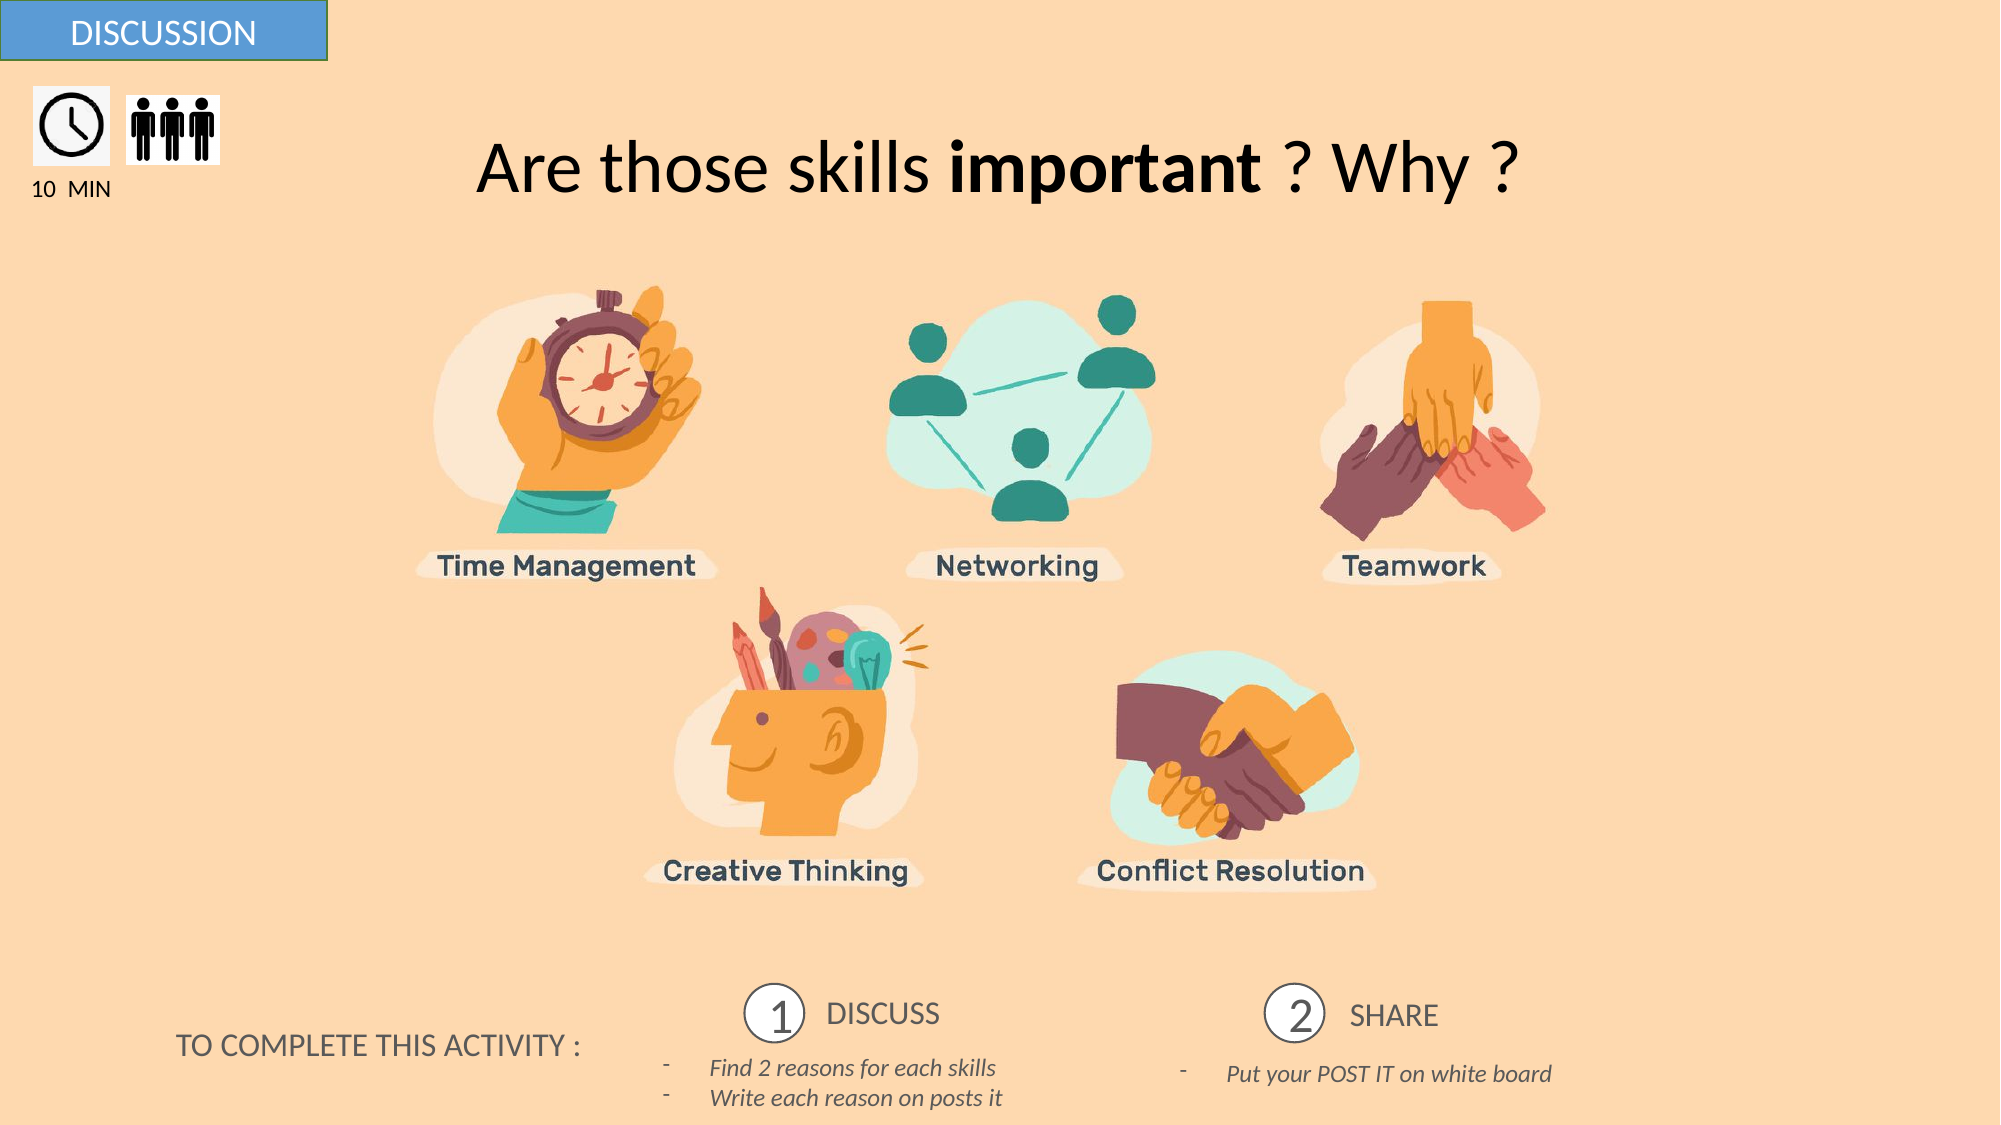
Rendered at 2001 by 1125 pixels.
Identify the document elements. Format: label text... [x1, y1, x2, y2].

text_box 2 [1264, 983, 1325, 1043]
text_box DISCUSSION [0, 0, 328, 60]
text_box 1 [744, 983, 805, 1043]
text_box Find 2 reasons for each skills Write each reason on posts it [647, 1043, 1043, 1119]
picture [32, 86, 110, 167]
text_box SHARE [1334, 985, 1498, 1041]
picture [126, 95, 220, 165]
text_box Are those skills important ? Why ? [461, 110, 1539, 216]
text_box TO COMPLETE THIS ACTIVITY : [160, 1016, 602, 1072]
text_box DISCUSS [811, 983, 1022, 1039]
picture [401, 273, 1599, 956]
text_box Put your POST IT on white board [1164, 1049, 1623, 1095]
text_box 10 MIN [15, 164, 128, 210]
